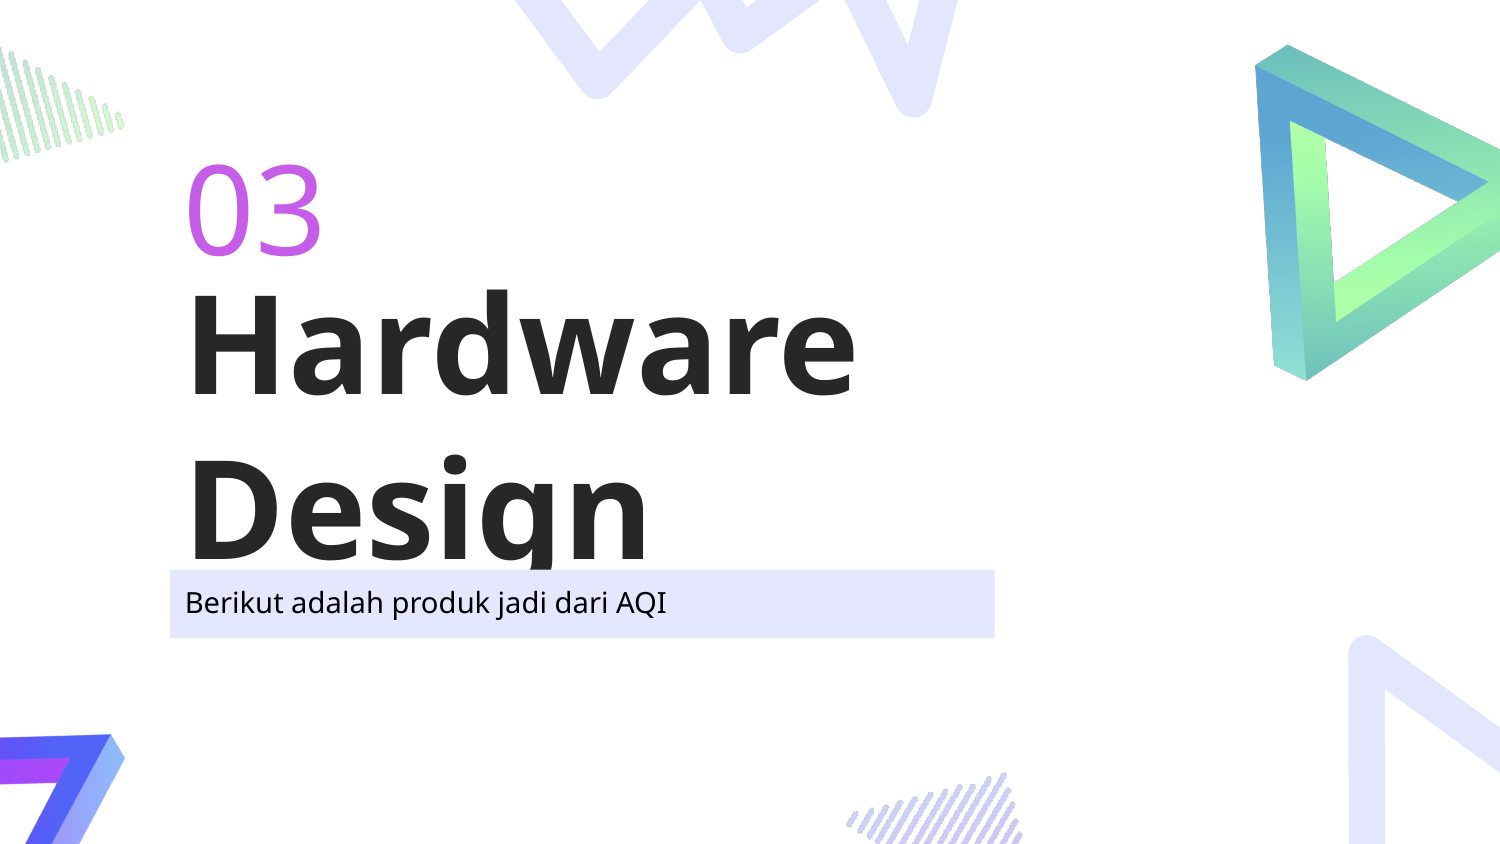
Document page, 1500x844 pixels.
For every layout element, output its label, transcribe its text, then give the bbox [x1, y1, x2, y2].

title Hardware Design [168, 312, 1233, 532]
picture [1228, 25, 1500, 390]
title 03 [168, 135, 400, 274]
text_box Berikut adalah produk jadi dari AQI [169, 569, 995, 639]
picture [0, 708, 137, 844]
